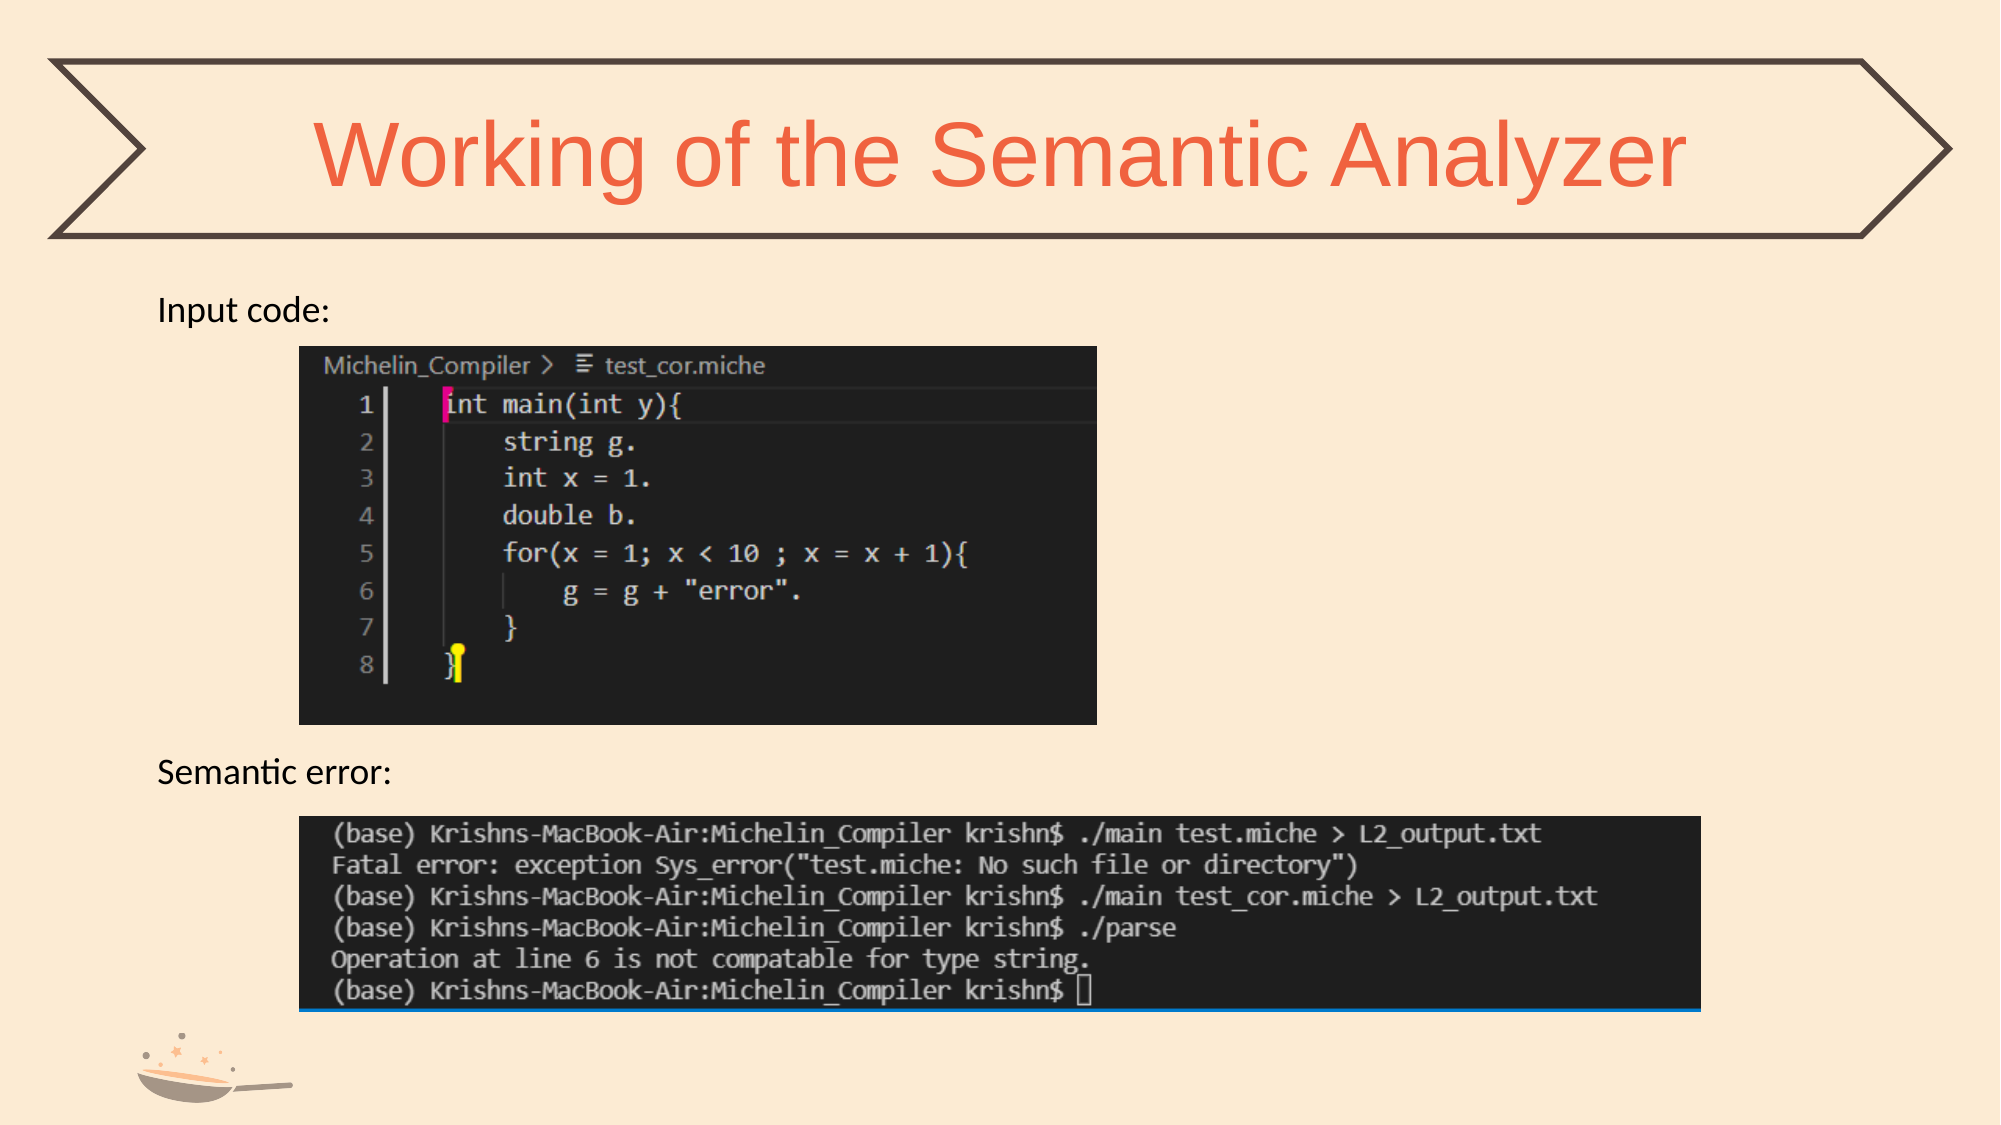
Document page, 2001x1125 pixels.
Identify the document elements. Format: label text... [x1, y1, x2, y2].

picture [298, 345, 1097, 725]
picture [298, 815, 1701, 1012]
text_box Input code: [142, 270, 1468, 346]
text_box Semantic error: [142, 732, 635, 808]
list Working of the Semantic Analyzer [142, 99, 1862, 227]
